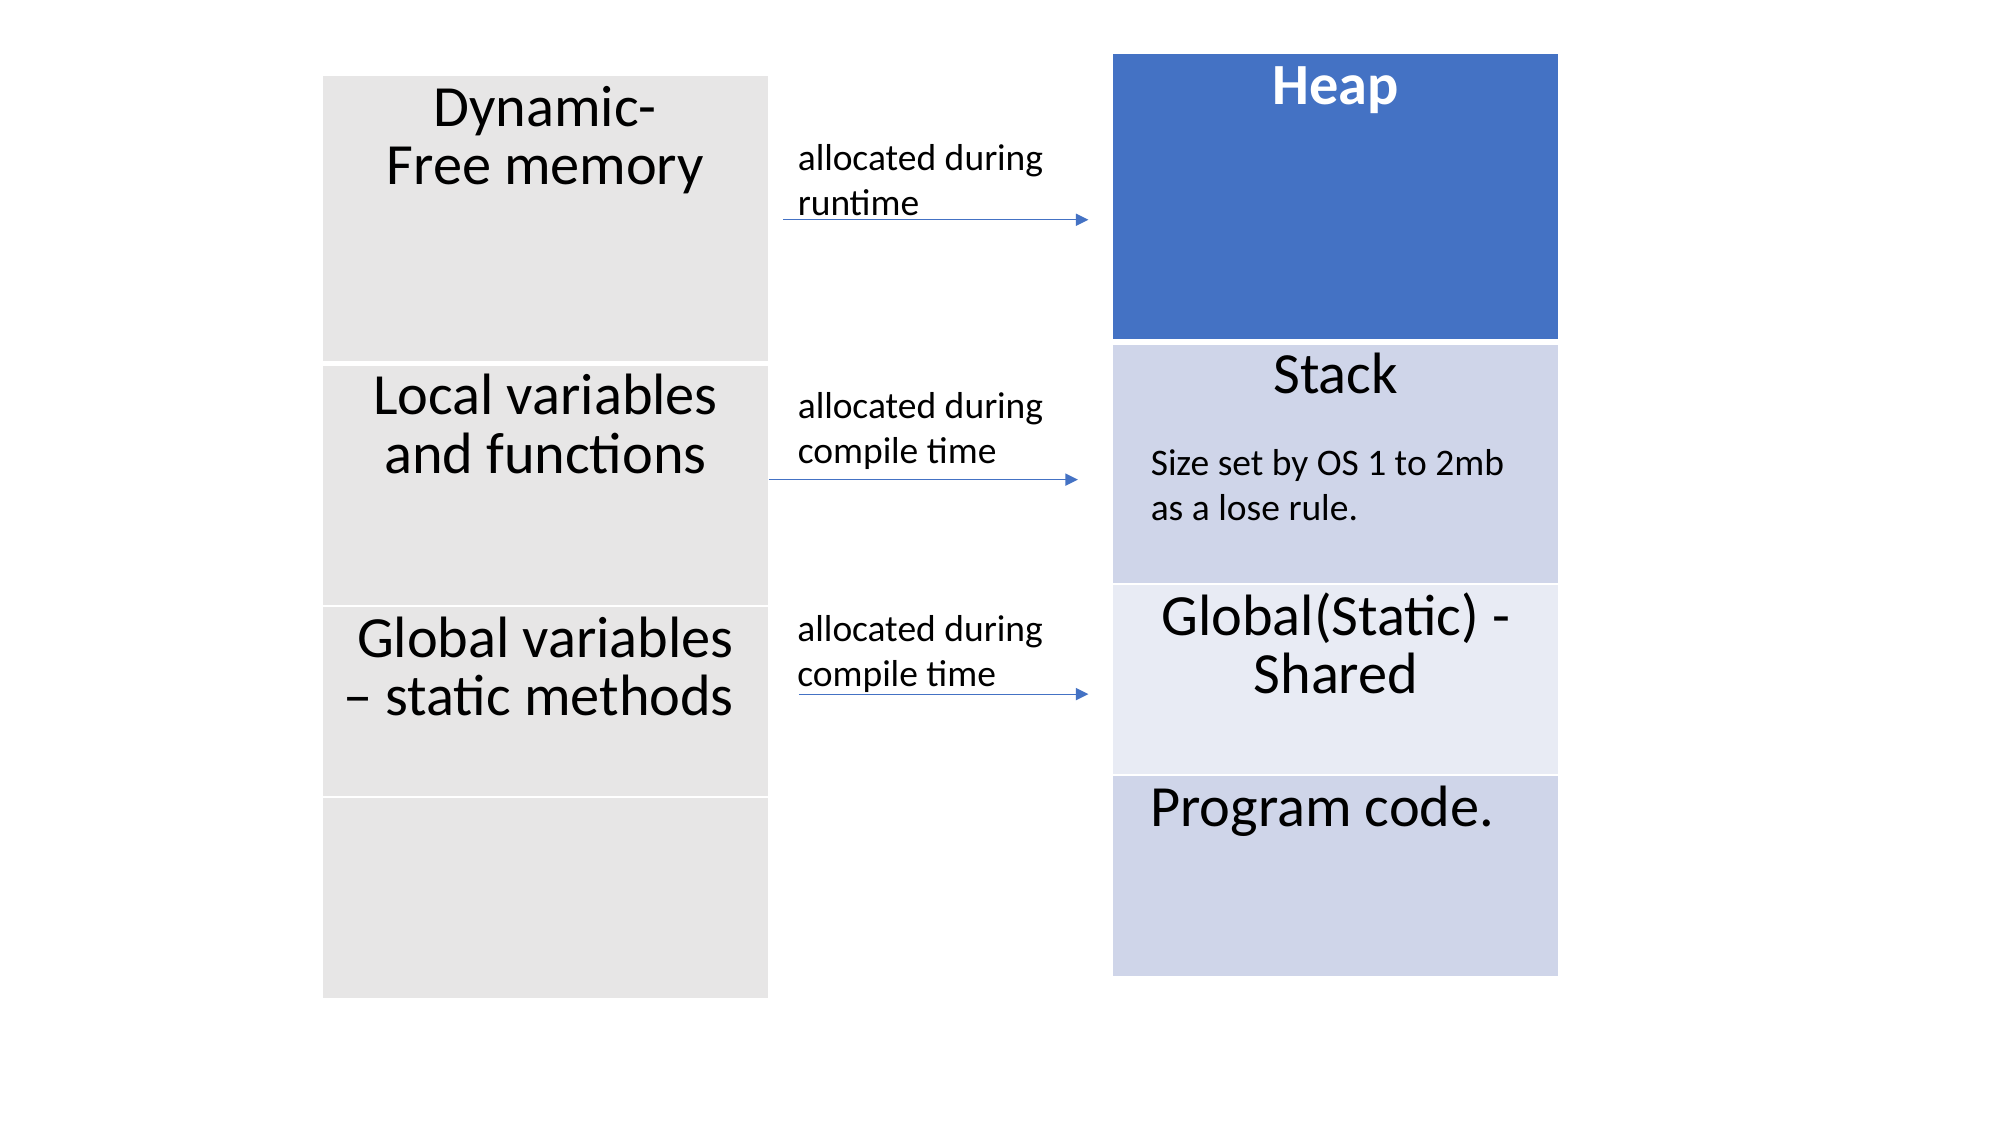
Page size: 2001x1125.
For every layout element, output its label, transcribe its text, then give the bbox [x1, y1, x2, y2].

table_cell Stack [1113, 345, 1558, 583]
table_cell Local variables and functions [323, 366, 768, 605]
table_header Heap [1113, 54, 1558, 339]
text_box allocated during compile time [783, 373, 1089, 478]
table_cell Global variables – static methods [323, 607, 768, 796]
text_box allocated during compile time [782, 596, 1089, 701]
text_box Size set by OS 1 to 2mb as a lose rule. [1136, 430, 1536, 536]
table_header Dynamic- Free memory [323, 76, 768, 361]
table_cell Global(Static) - Shared [1113, 585, 1558, 774]
text_box allocated during runtime [783, 220, 1089, 230]
table_cell [323, 798, 768, 998]
text_box allocated during runtime [783, 125, 1089, 219]
table_cell Program code. [1113, 776, 1558, 976]
